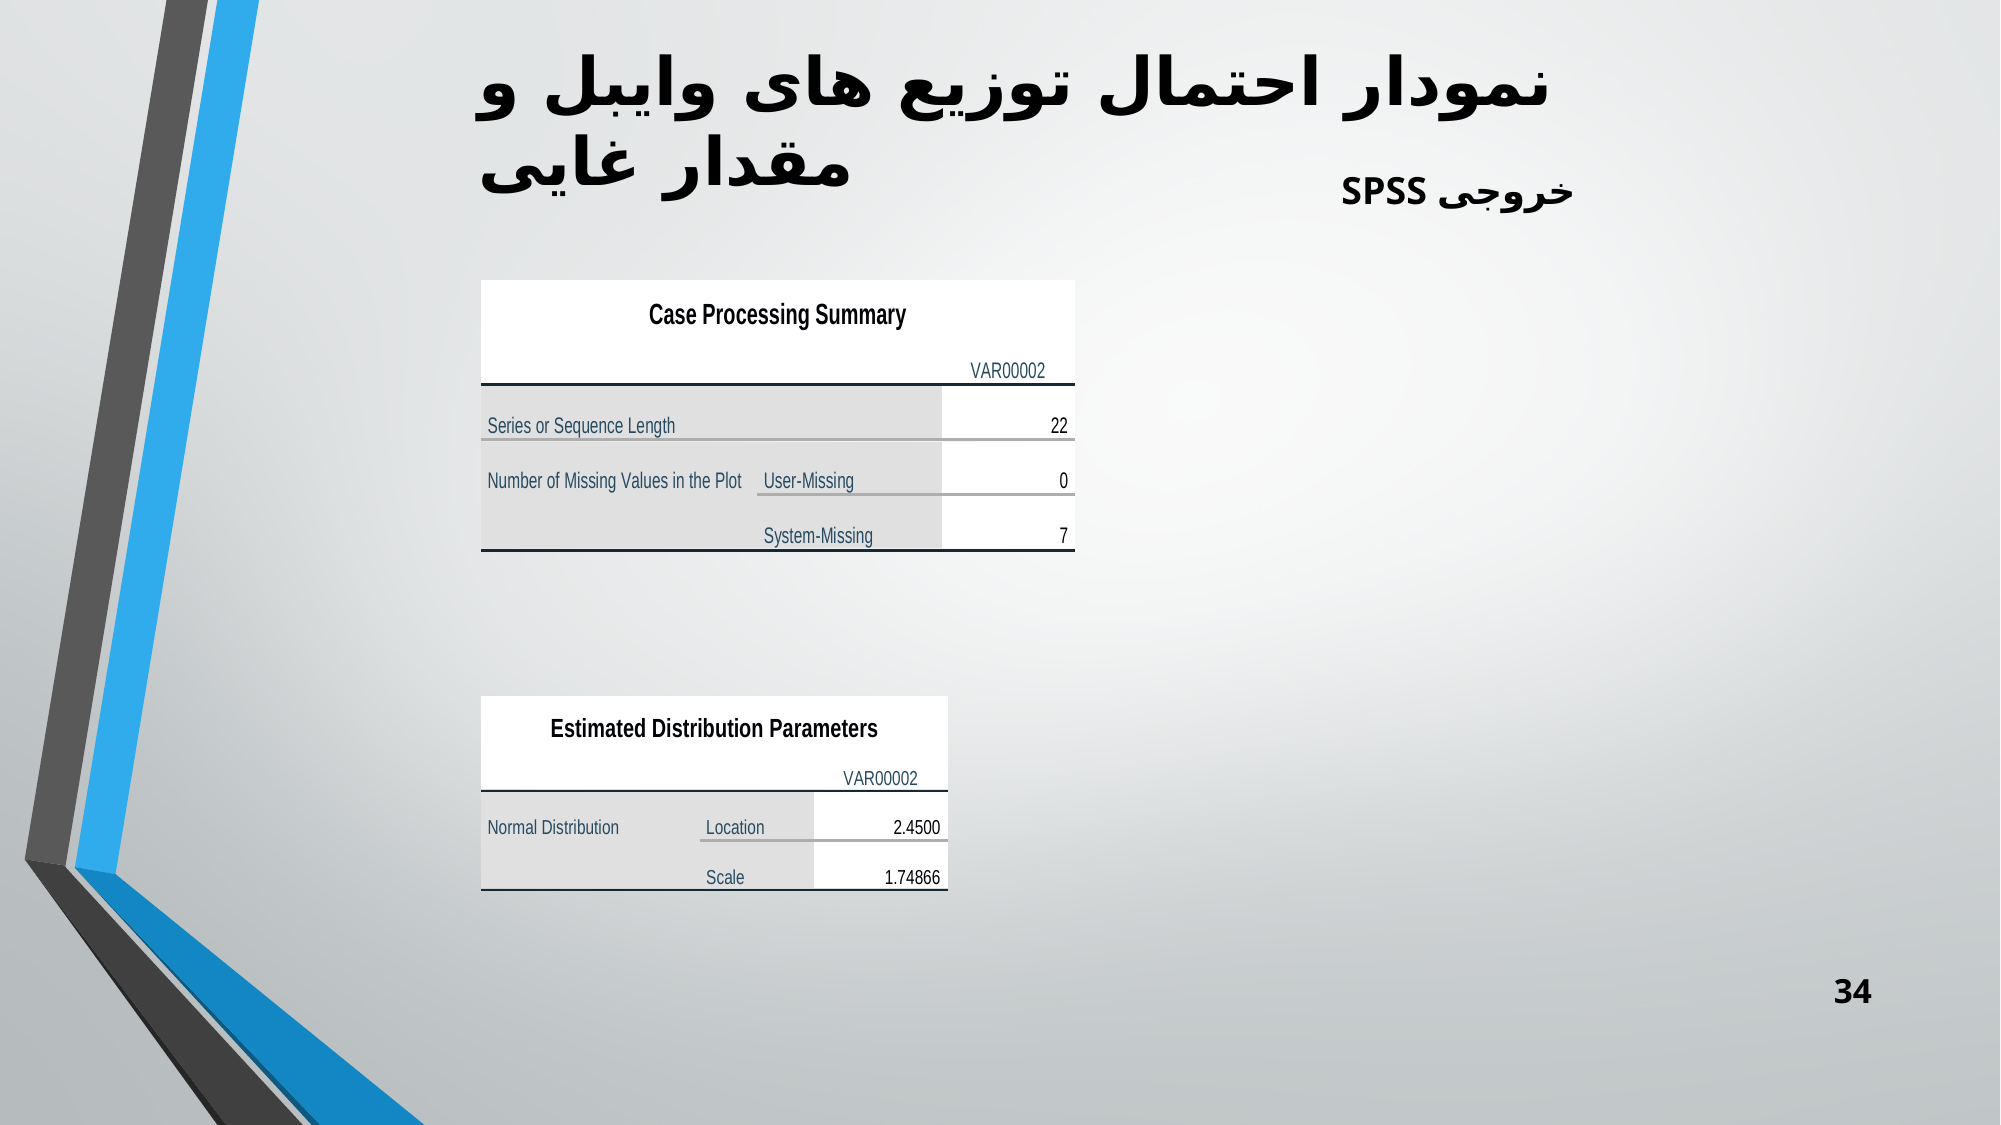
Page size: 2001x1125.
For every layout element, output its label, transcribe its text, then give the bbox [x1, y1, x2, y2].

slide_number 34 [1796, 962, 1887, 1023]
picture [480, 695, 1520, 916]
picture [480, 279, 1520, 579]
text_box نمودار احتمال توزیع های وایبل و مقدار غایی [463, 31, 1716, 207]
text_box SPSS خروجی [1326, 207, 1591, 220]
